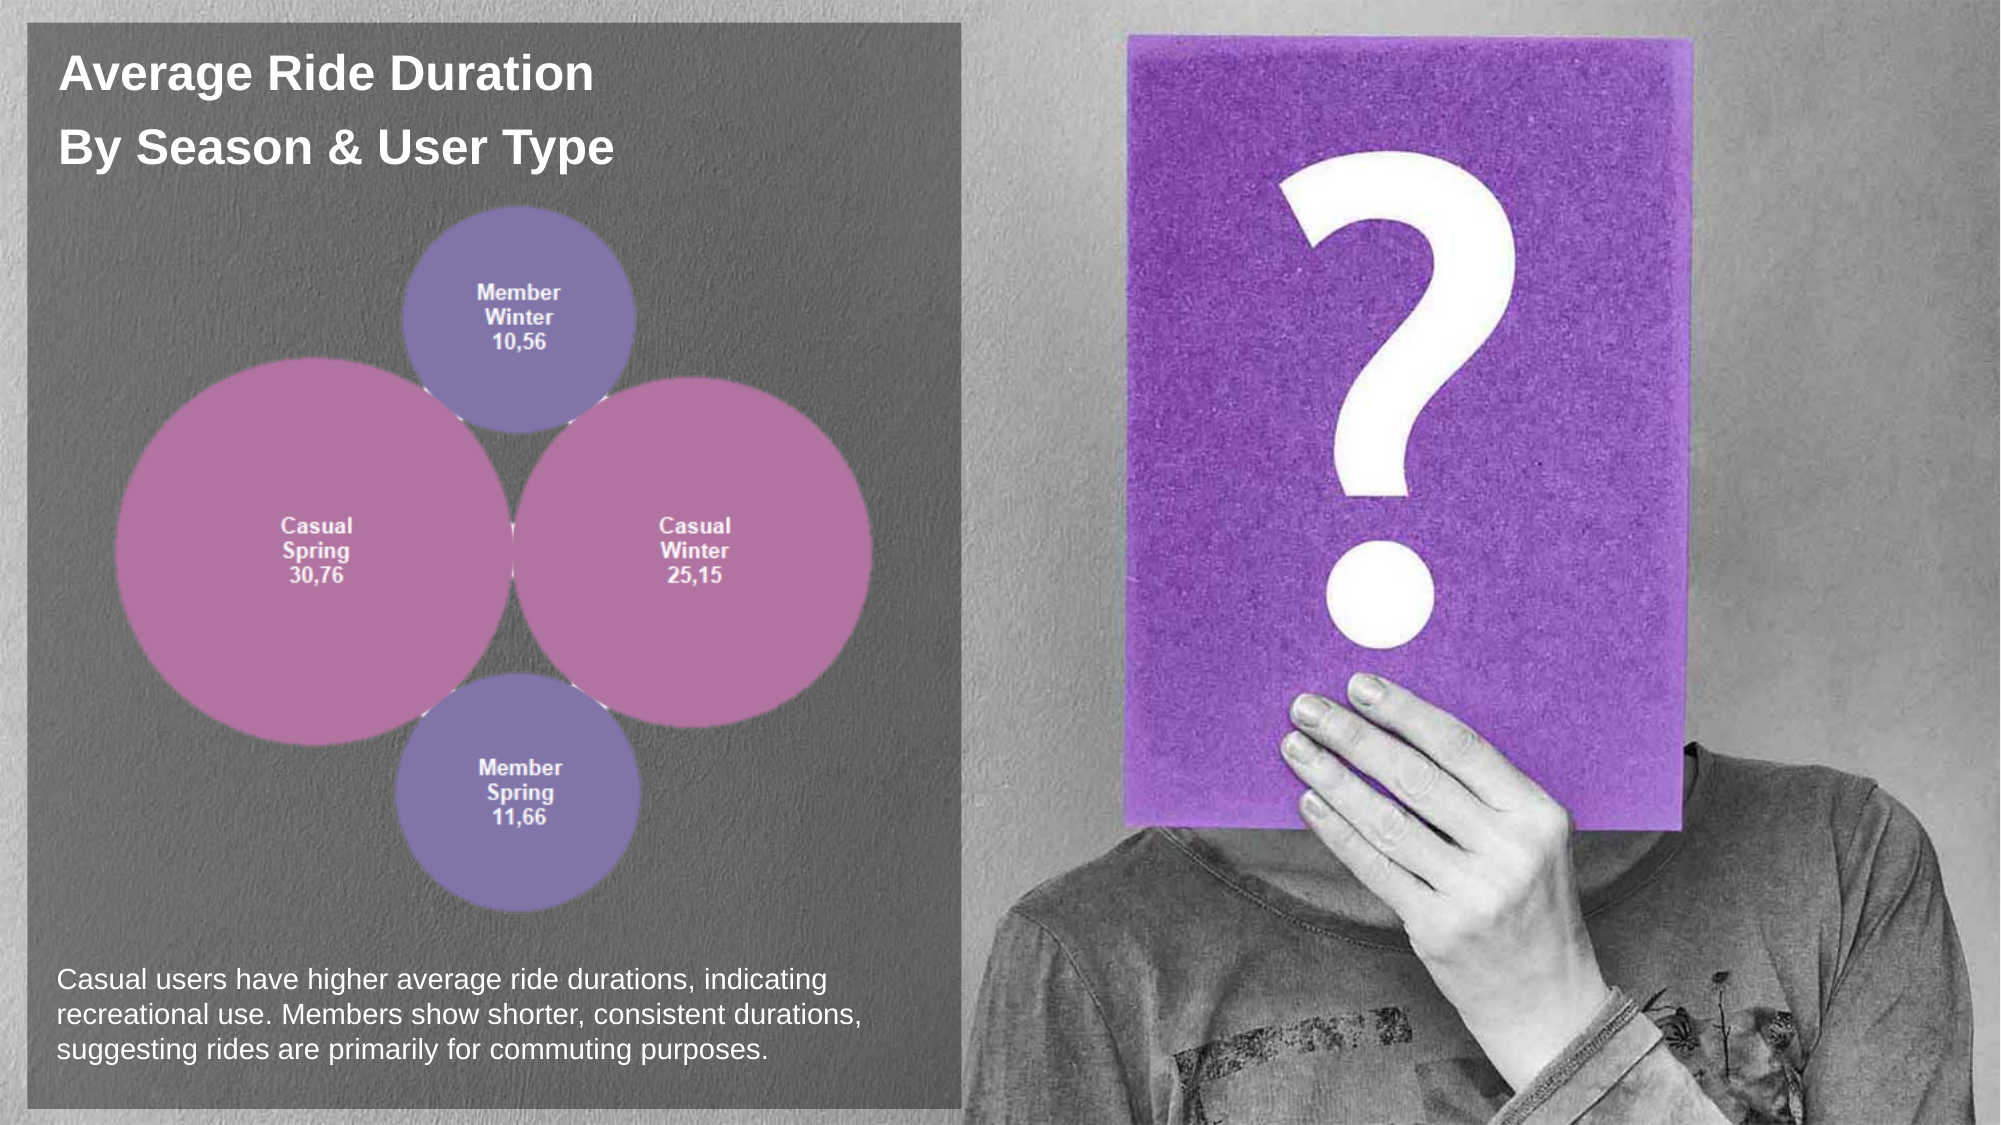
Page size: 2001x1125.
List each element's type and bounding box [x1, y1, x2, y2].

text_box [27, 22, 962, 1110]
picture [0, 0, 2001, 1125]
